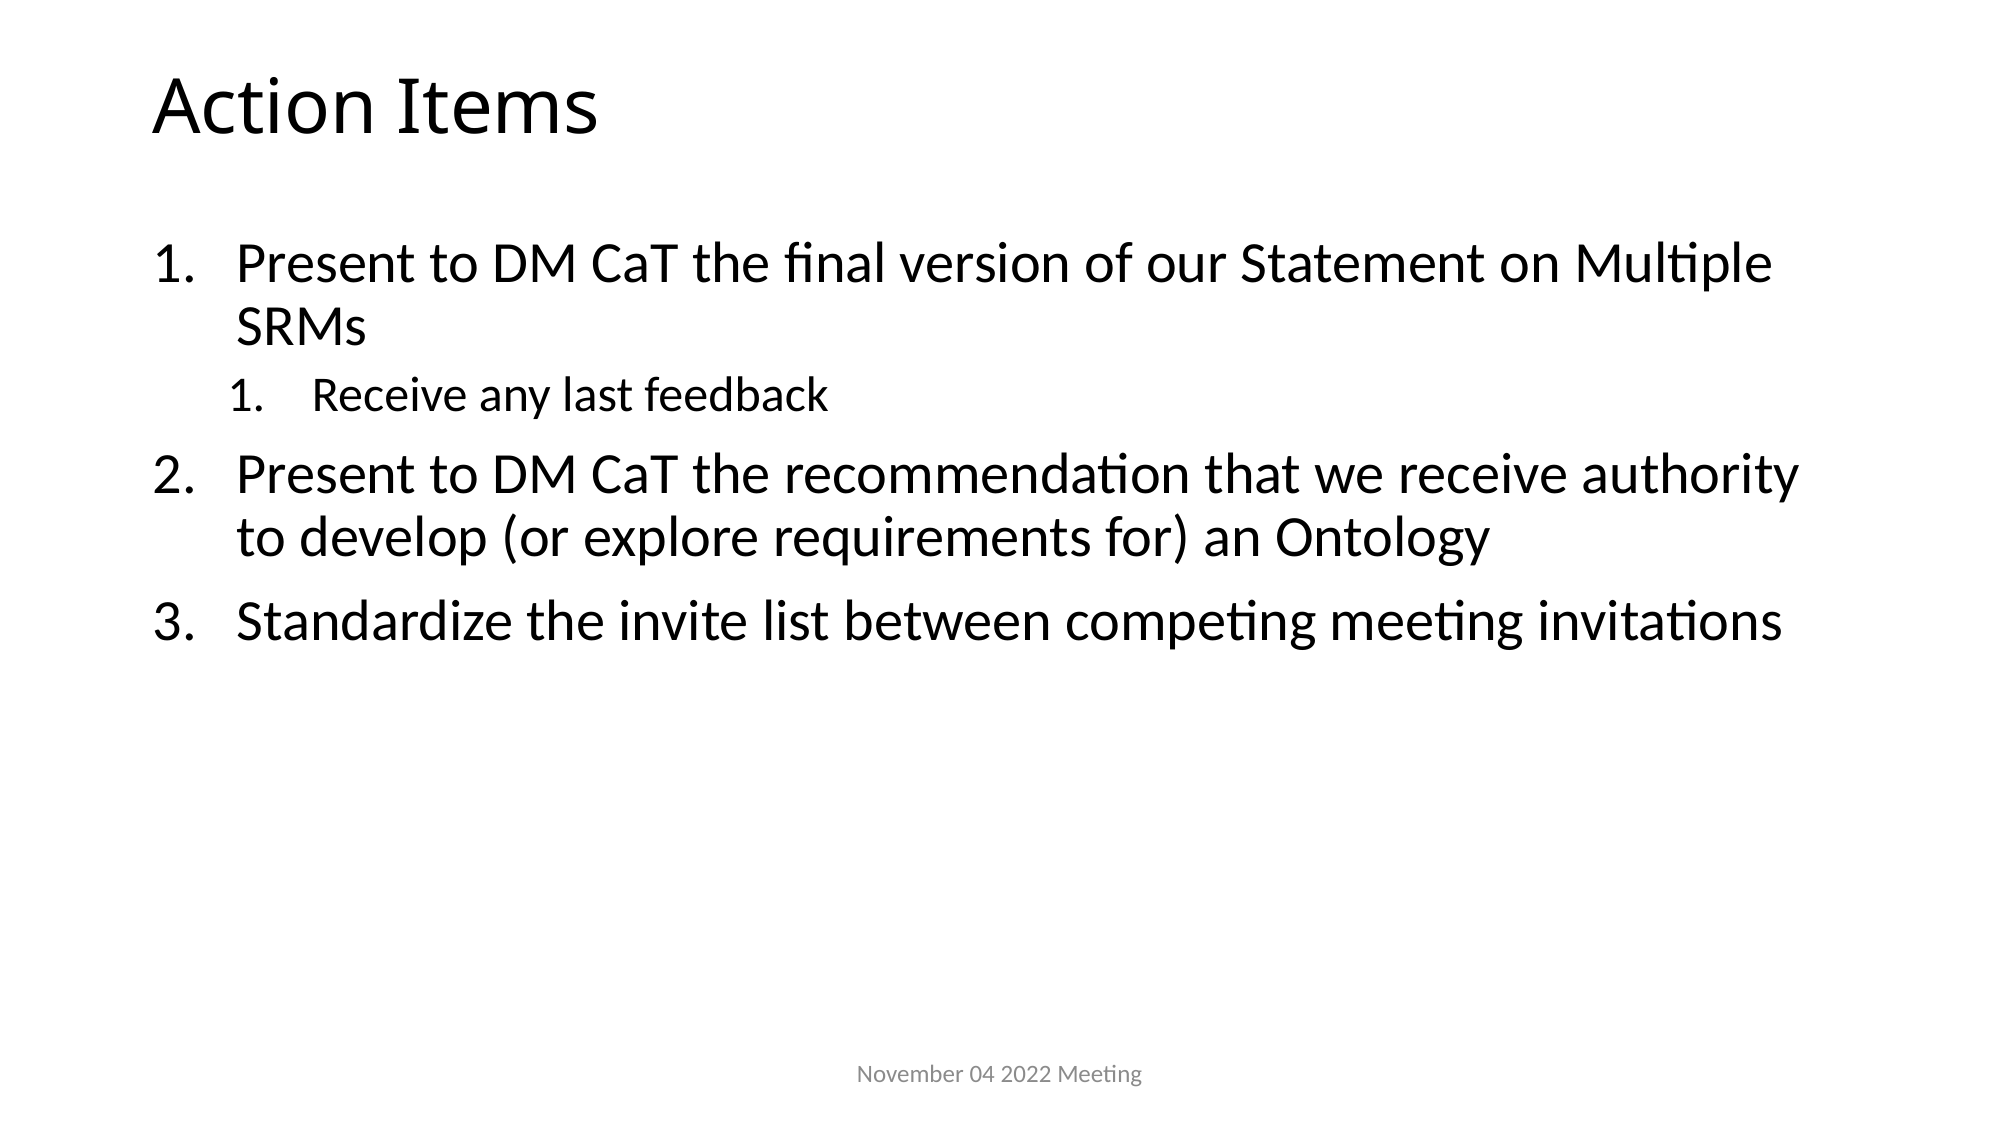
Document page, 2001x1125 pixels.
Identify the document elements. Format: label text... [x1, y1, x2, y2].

title Action Items [137, 59, 1863, 158]
footer November 04 2022 Meeting [662, 1042, 1338, 1103]
list Present to DM CaT the final version of our Statement on Multiple SRMs Receive any last feedback Present to DM CaT the recommendation that we receive authority to develop (or explore requirements for) an Ontology Standardize the invite list between competing meeting invitations [137, 224, 1863, 1014]
